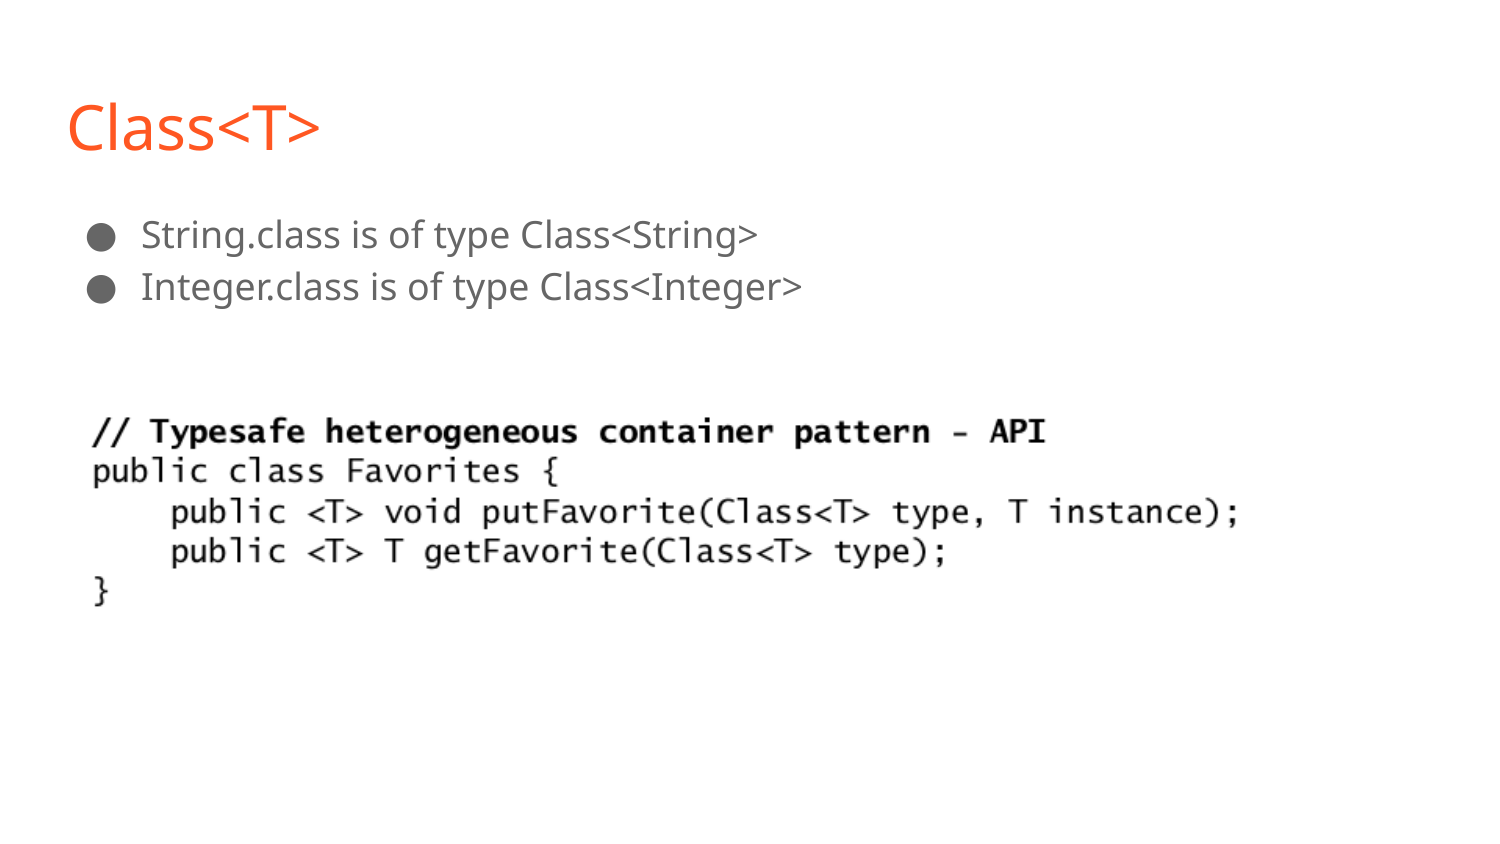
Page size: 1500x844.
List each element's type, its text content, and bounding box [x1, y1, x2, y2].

list String.class is of type Class<String> Integer.class is of type Class<Integer> [51, 189, 1449, 750]
title Class<T> [51, 72, 1449, 167]
picture [88, 402, 1251, 649]
